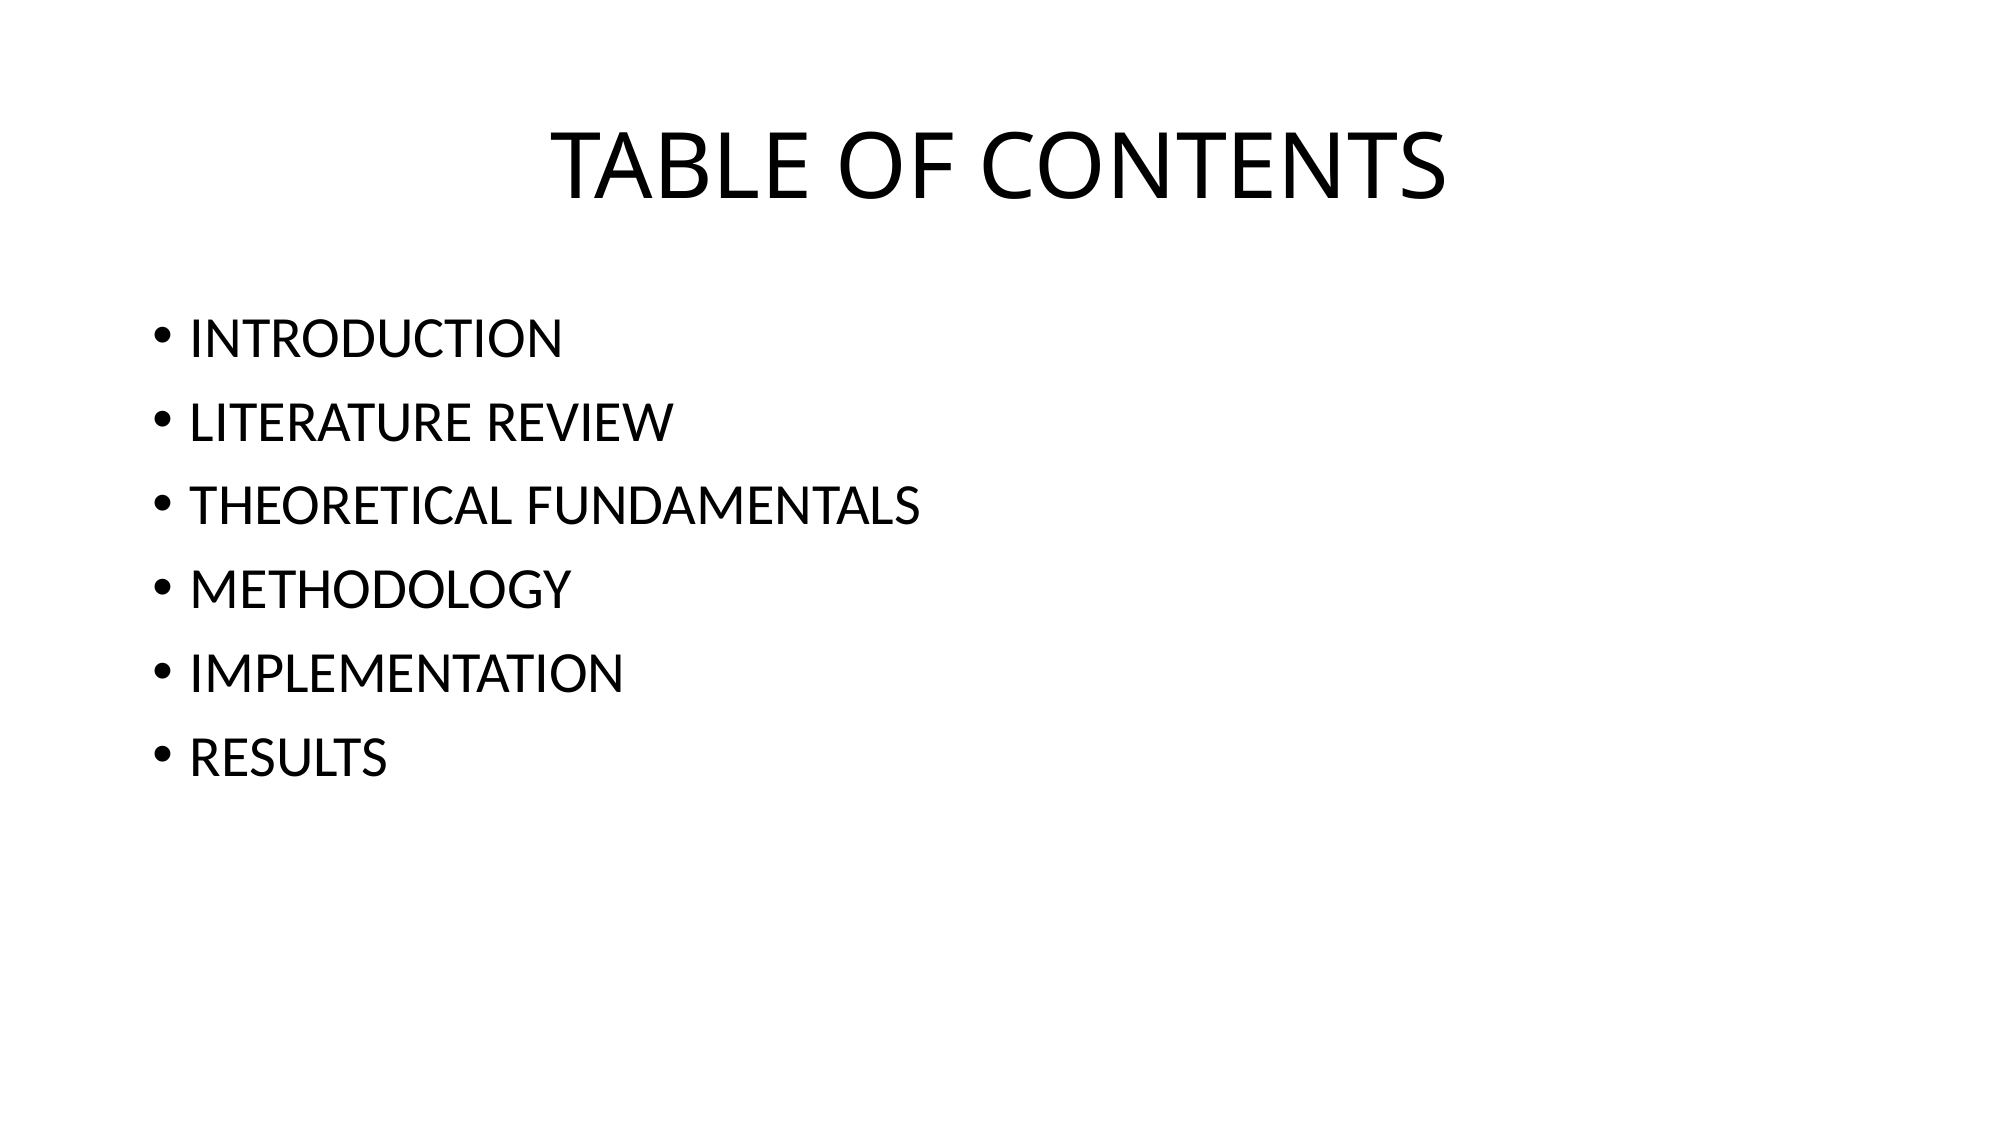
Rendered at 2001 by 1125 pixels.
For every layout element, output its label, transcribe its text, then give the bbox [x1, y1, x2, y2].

title TABLE OF CONTENTS [137, 59, 1863, 278]
list INTRODUCTION LITERATURE REVIEW THEORETICAL FUNDAMENTALS METHODOLOGY IMPLEMENTATION RESULTS [137, 299, 1863, 1014]
